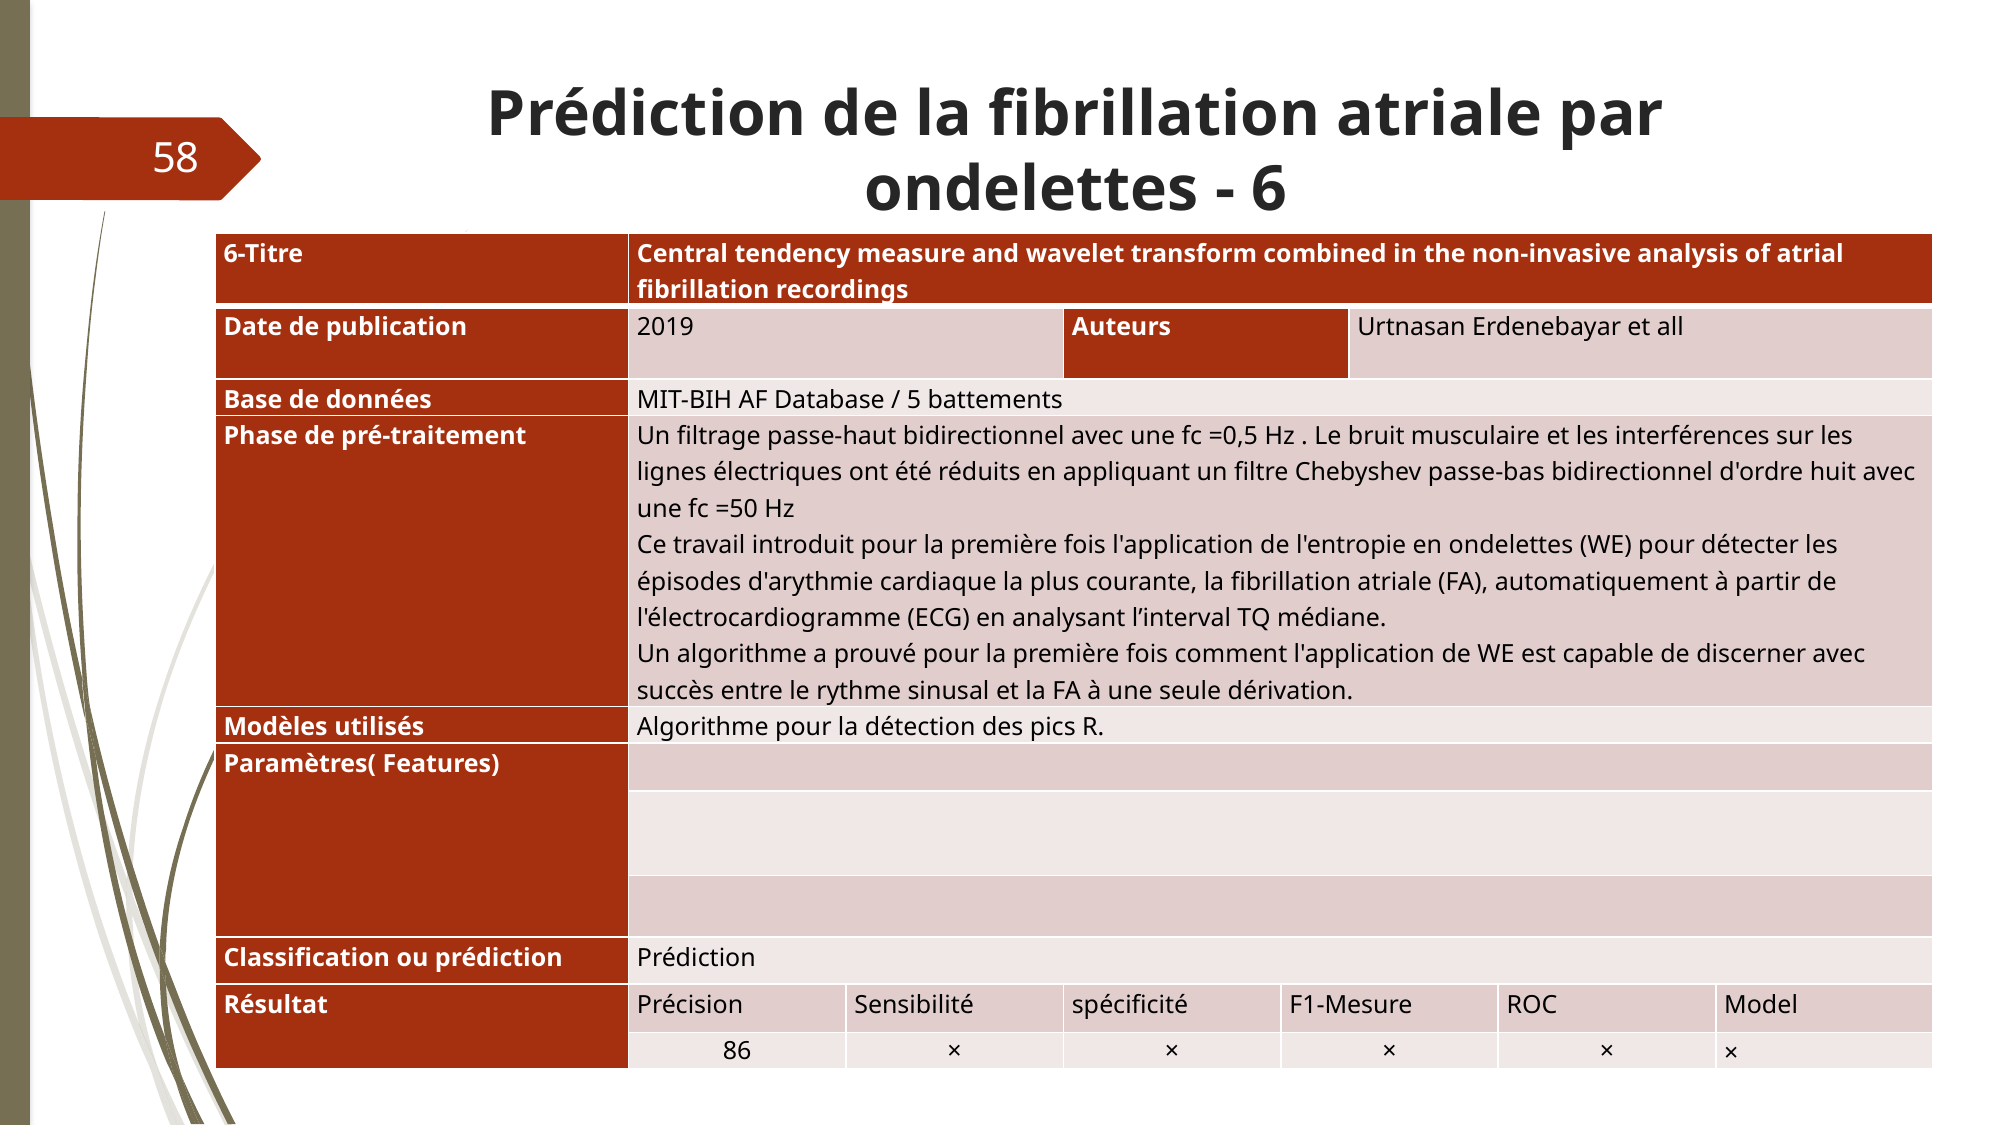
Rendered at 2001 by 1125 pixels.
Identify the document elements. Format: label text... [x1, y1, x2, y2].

table_cell MIT-BIH AF Database / 5 battements [629, 380, 1932, 415]
table_cell Phase de pré-traitement [216, 416, 628, 706]
table_cell [629, 792, 1932, 875]
slide_number 58 [87, 129, 216, 190]
table_cell Auteurs [1064, 309, 1348, 378]
table_cell × [1717, 1033, 1932, 1068]
table_cell Urtnasan Erdenebayar et all [1350, 309, 1932, 378]
table_cell × [1499, 1033, 1715, 1068]
table_cell Classification ou prédiction [216, 938, 628, 983]
table_cell F1-Mesure [1282, 985, 1497, 1032]
table_cell Un filtrage passe-haut bidirectionnel avec une fc =0,5 Hz . Le bruit musculaire et les interférences sur les lignes électriques ont été réduits en appliquant un filtre Chebyshev passe-bas bidirectionnel d'ordre huit avec une fc =50 Hz Ce travail introduit pour la première fois l'application de l'entropie en ondelettes (WE) pour détecter les épisodes d'arythmie cardiaque la plus courante, la fibrillation atriale (FA), automatiquement à partir de l'électrocardiogramme (ECG) en analysant l’interval TQ médiane. Un algorithme a prouvé pour la première fois comment l'application de WE est capable de discerner avec succès entre le rythme sinusal et la FA à une seule dérivation. [629, 416, 1932, 706]
table_cell Paramètres( Features) [216, 744, 628, 936]
table_cell [629, 744, 1932, 790]
table_cell 86 [629, 1033, 845, 1068]
table_cell × [1282, 1033, 1497, 1068]
table_cell spécificité [1064, 985, 1280, 1032]
table_cell × [847, 1033, 1063, 1068]
table_cell [629, 876, 1932, 936]
table_cell Prédiction [629, 938, 1932, 983]
table_cell × [1064, 1033, 1280, 1068]
table_header Central tendency measure and wavelet transform combined in the non-invasive analysis of atrial fibrillation recordings [629, 234, 1932, 303]
table_cell Précision [629, 985, 845, 1032]
table_cell Algorithme pour la détection des pics R. [629, 707, 1932, 742]
table_cell Sensibilité [847, 985, 1063, 1032]
table_header 6-Titre [216, 234, 628, 303]
table_cell Résultat [216, 985, 628, 1068]
table_cell Model [1717, 985, 1932, 1032]
table_cell Base de données [216, 380, 628, 415]
table_cell Modèles utilisés [216, 707, 628, 742]
table_cell ROC [1499, 985, 1715, 1032]
title Prédiction de la fibrillation atriale par ondelettes - 6 [345, 65, 1808, 219]
table_cell Date de publication [216, 309, 628, 378]
table_cell 2019 [629, 309, 1063, 378]
